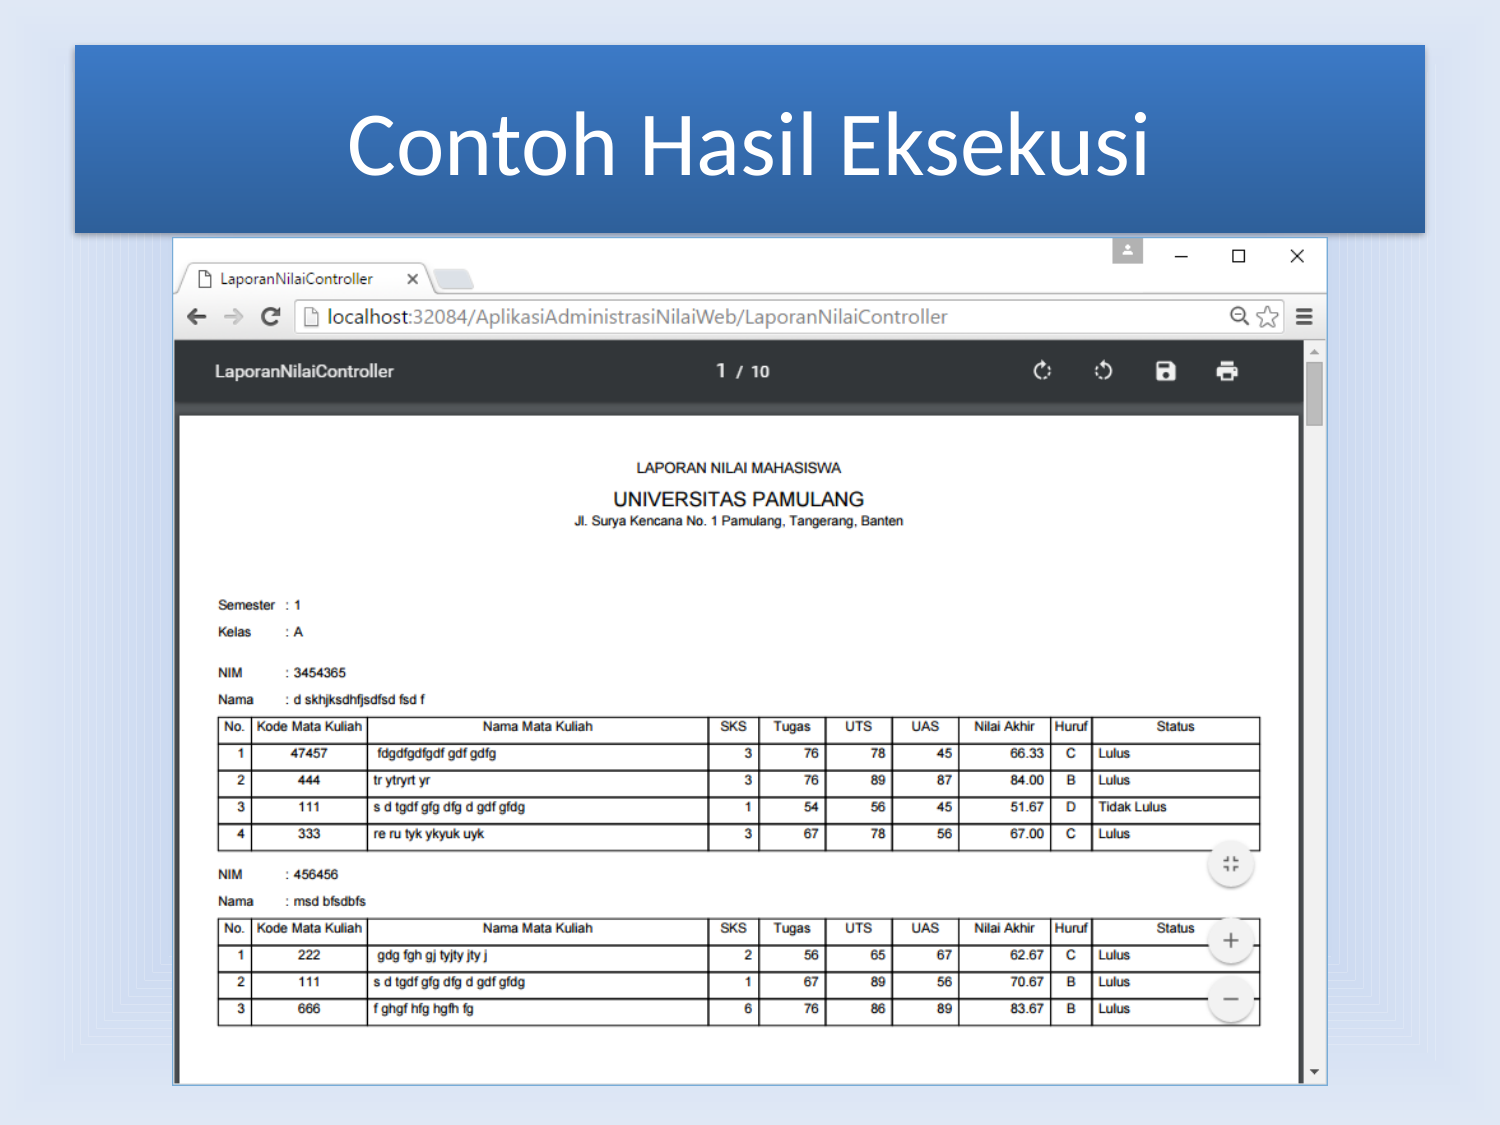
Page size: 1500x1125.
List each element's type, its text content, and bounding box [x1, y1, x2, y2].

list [171, 237, 1329, 1086]
title Contoh Hasil Eksekusi [75, 45, 1425, 233]
